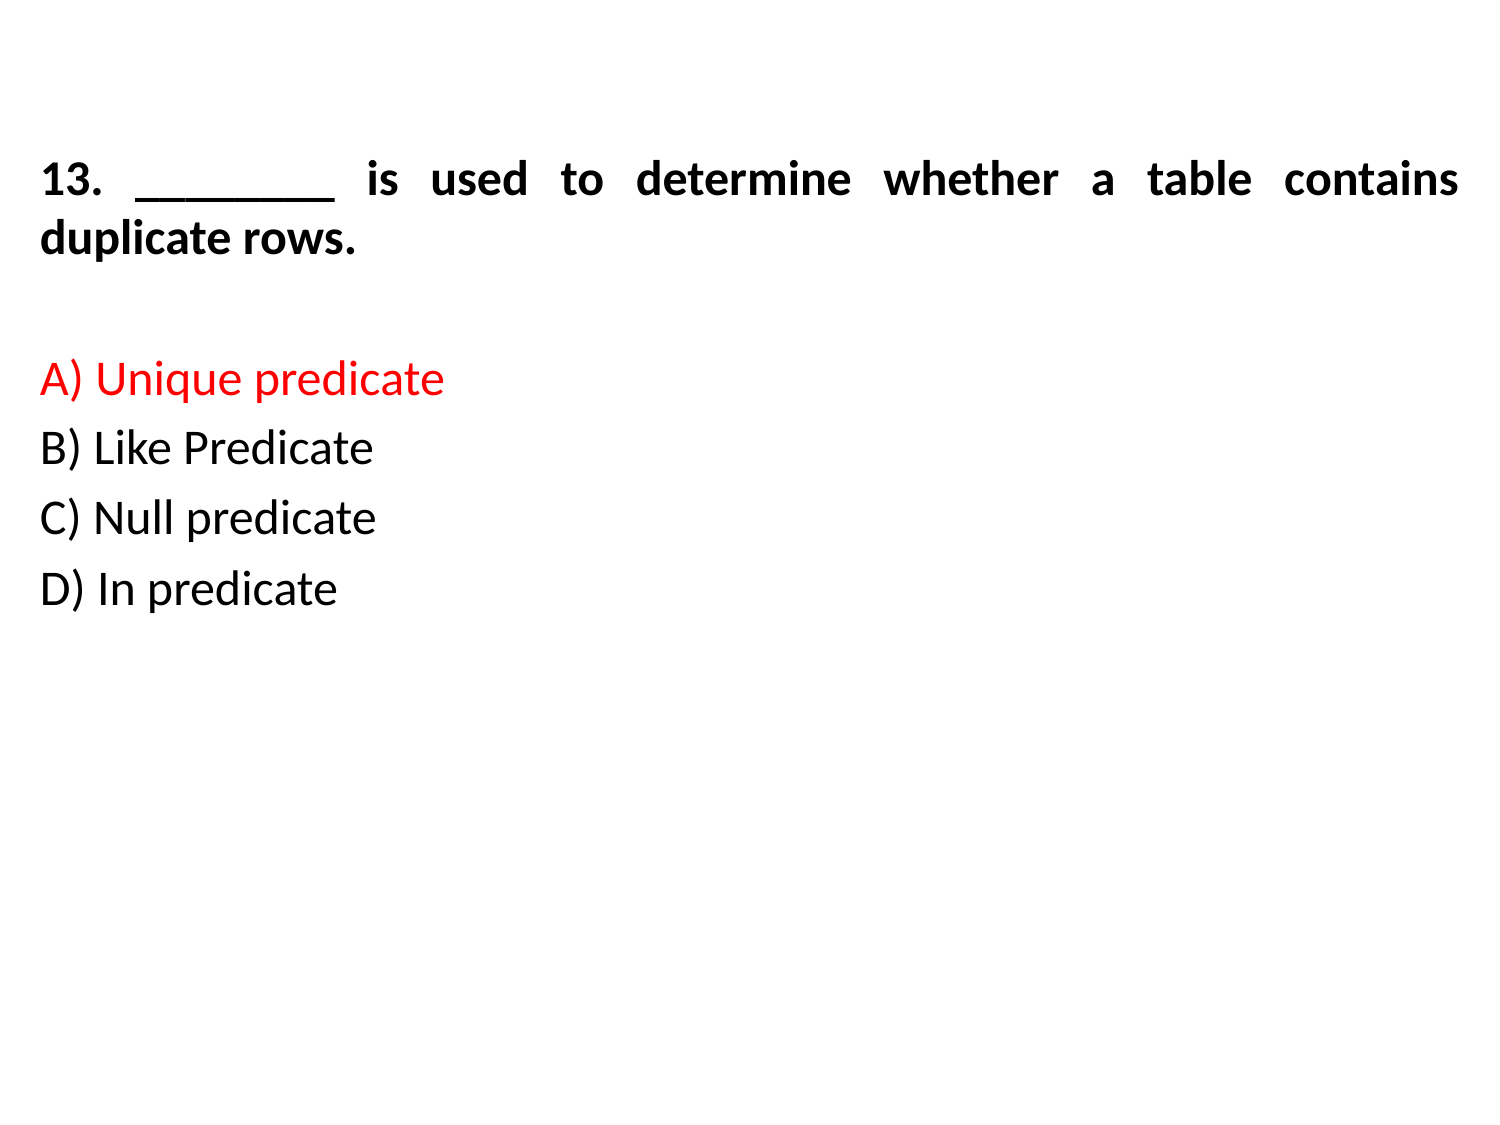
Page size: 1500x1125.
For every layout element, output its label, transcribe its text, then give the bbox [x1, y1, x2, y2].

list 13. ________ is used to determine whether a table contains duplicate rows. A) Unique predicate B) Like Predicate C) Null predicate D) In predicate [24, 137, 1475, 1100]
